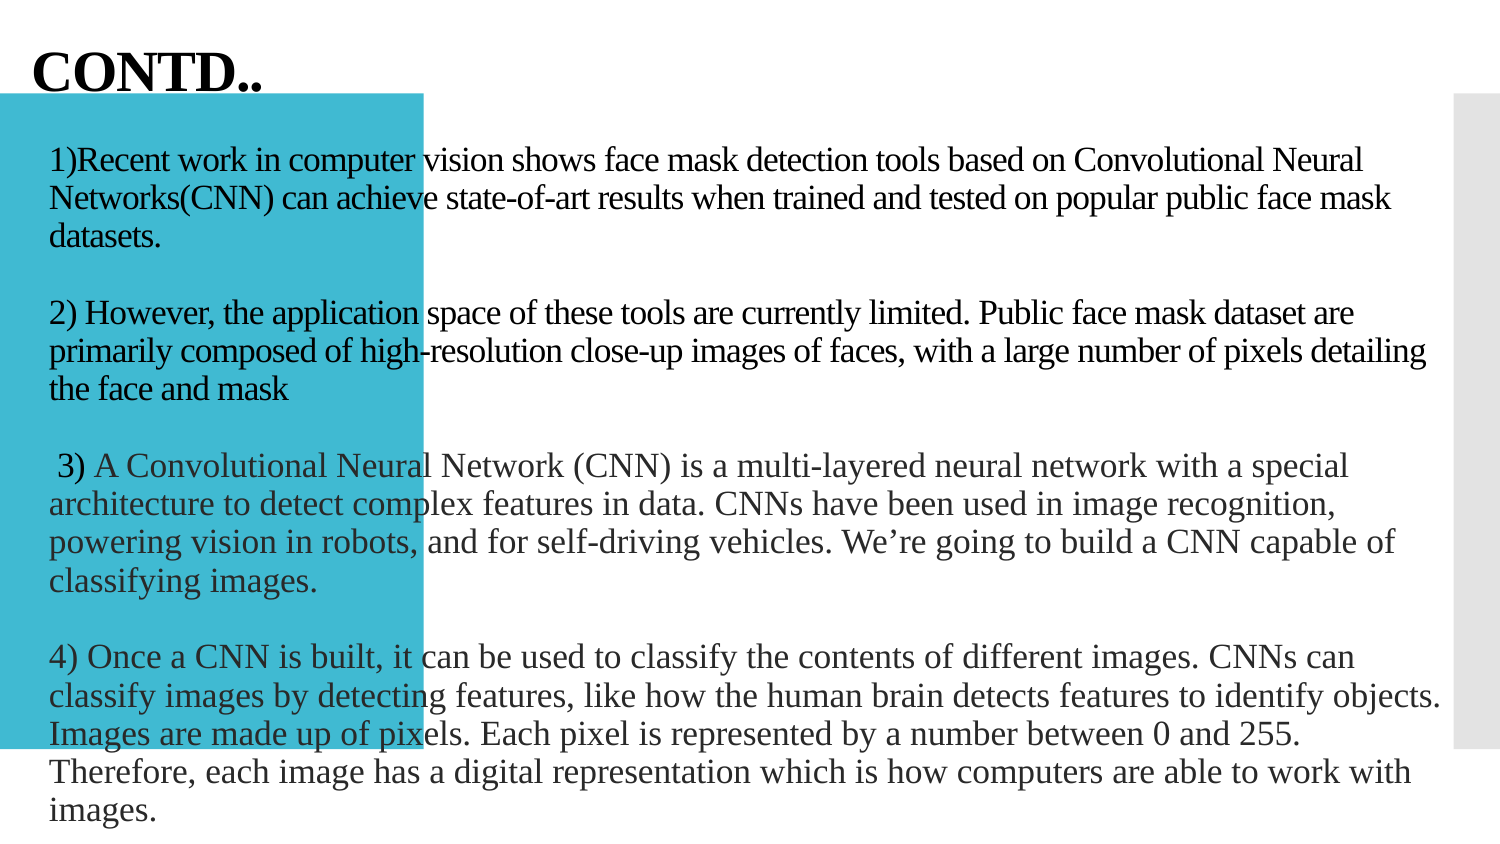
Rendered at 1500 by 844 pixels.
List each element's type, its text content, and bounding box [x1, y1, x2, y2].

title CONTD.. [16, 32, 649, 119]
title 1)Recent work in computer vision shows face mask detection tools based on Convolutional Neural Networks(CNN) can achieve state-of-art results when trained and tested on popular public face mask datasets. 2) However, the application space of these tools are currently limited. Public face mask dataset are primarily composed of high-resolution close-up images of faces, with a large number of pixels detailing the face and mask 3) A Convolutional Neural Network (CNN) is a multi-layered neural network with a special architecture to detect complex features in data. CNNs have been used in image recognition, powering vision in robots, and for self-driving vehicles. We’re going to build a CNN capable of classifying images. 4) Once a CNN is built, it can be used to classify the contents of different images. CNNs can classify images by detecting features, like how the human brain detects features to identify objects. Images are made up of pixels. Each pixel is represented by a number between 0 and 255. Therefore, each image has a digital representation which is how computers are able to work with images. [33, 112, 1467, 822]
